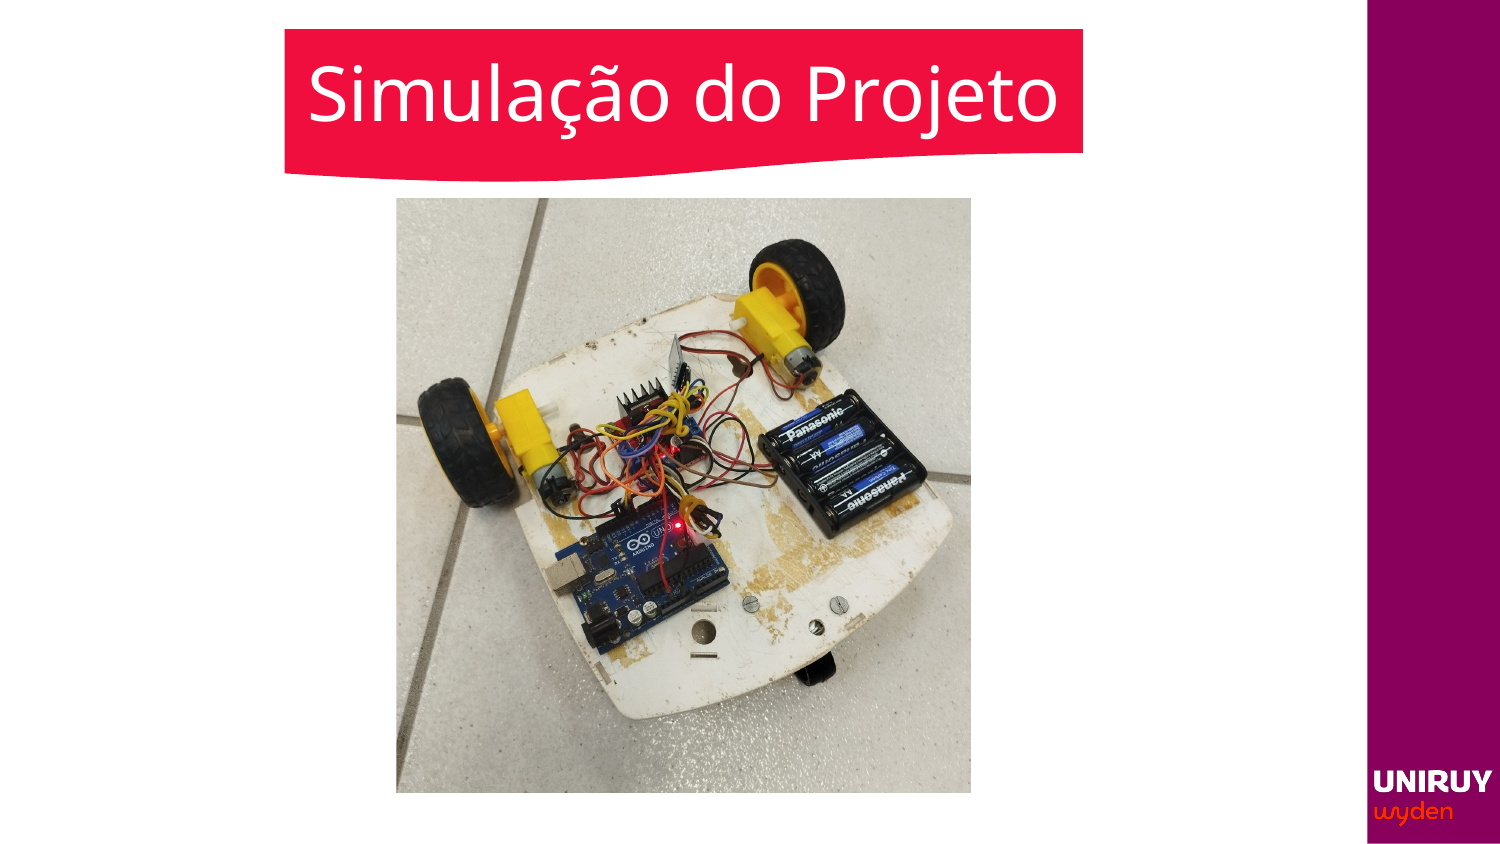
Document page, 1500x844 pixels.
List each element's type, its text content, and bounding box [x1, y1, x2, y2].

picture [396, 197, 972, 793]
text_box Simulação do Projeto [284, 29, 1083, 182]
picture [1374, 770, 1493, 827]
